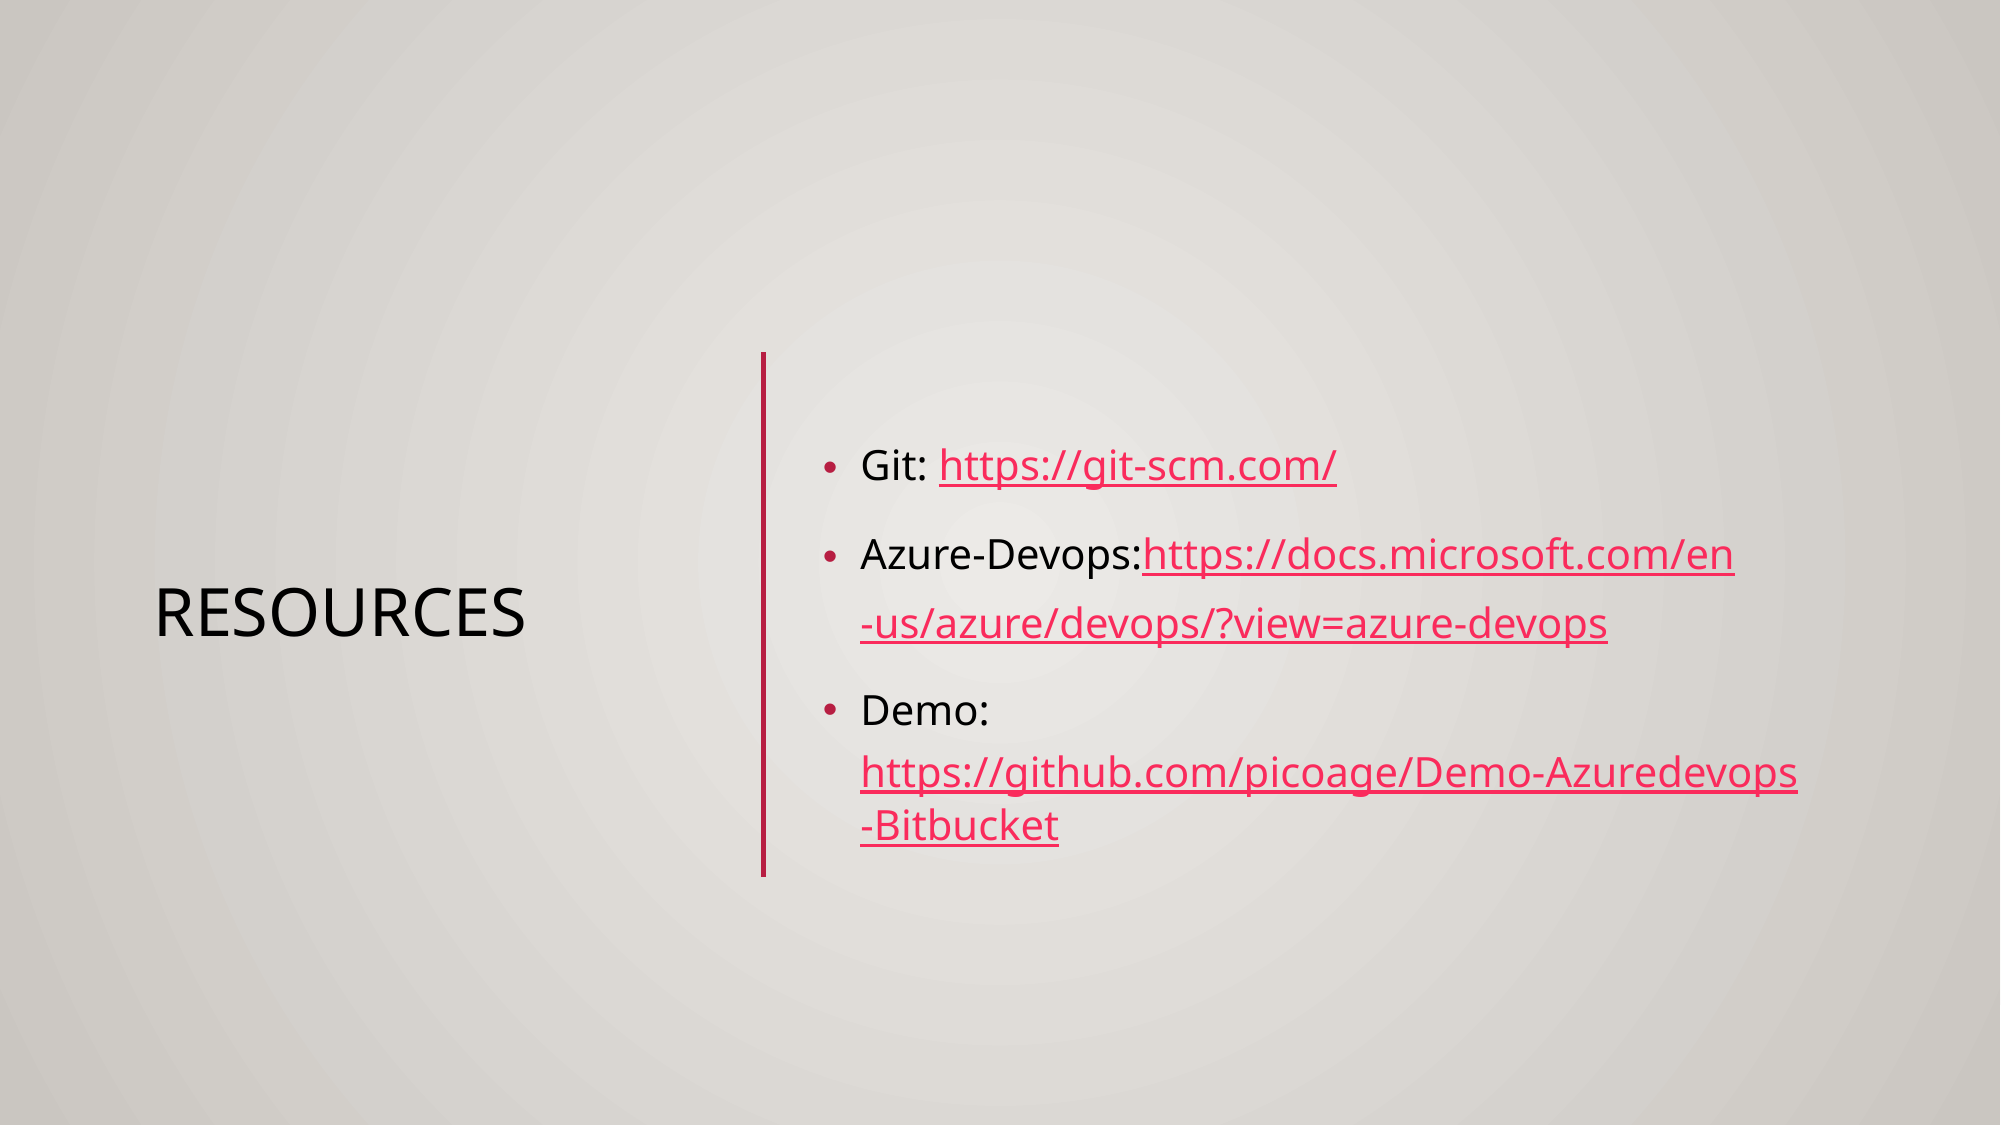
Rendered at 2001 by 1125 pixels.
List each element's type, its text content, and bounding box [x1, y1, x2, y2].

text_box [0, 0, 2000, 1125]
list Git: https://git-scm.com/ Azure-Devops:https://docs.microsoft.com/en-us/azure/devops/?view=azure-devops Demo: https://github.com/picoage/Demo-Azuredevops-Bitbucket [807, 262, 1814, 968]
title Resources [138, 262, 720, 968]
